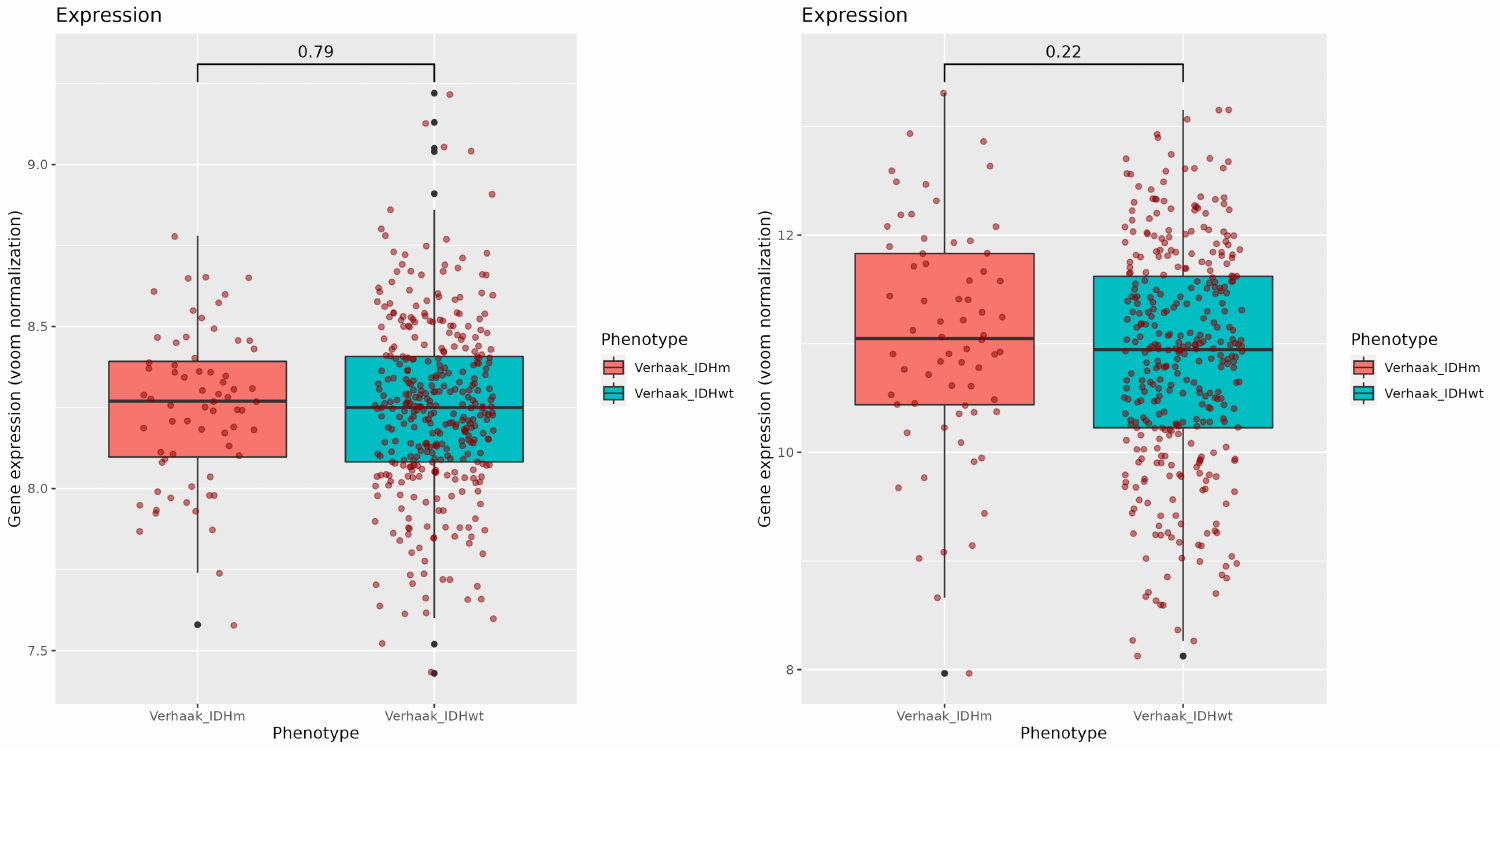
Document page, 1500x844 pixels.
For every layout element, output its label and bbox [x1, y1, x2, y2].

picture [0, 0, 1500, 755]
